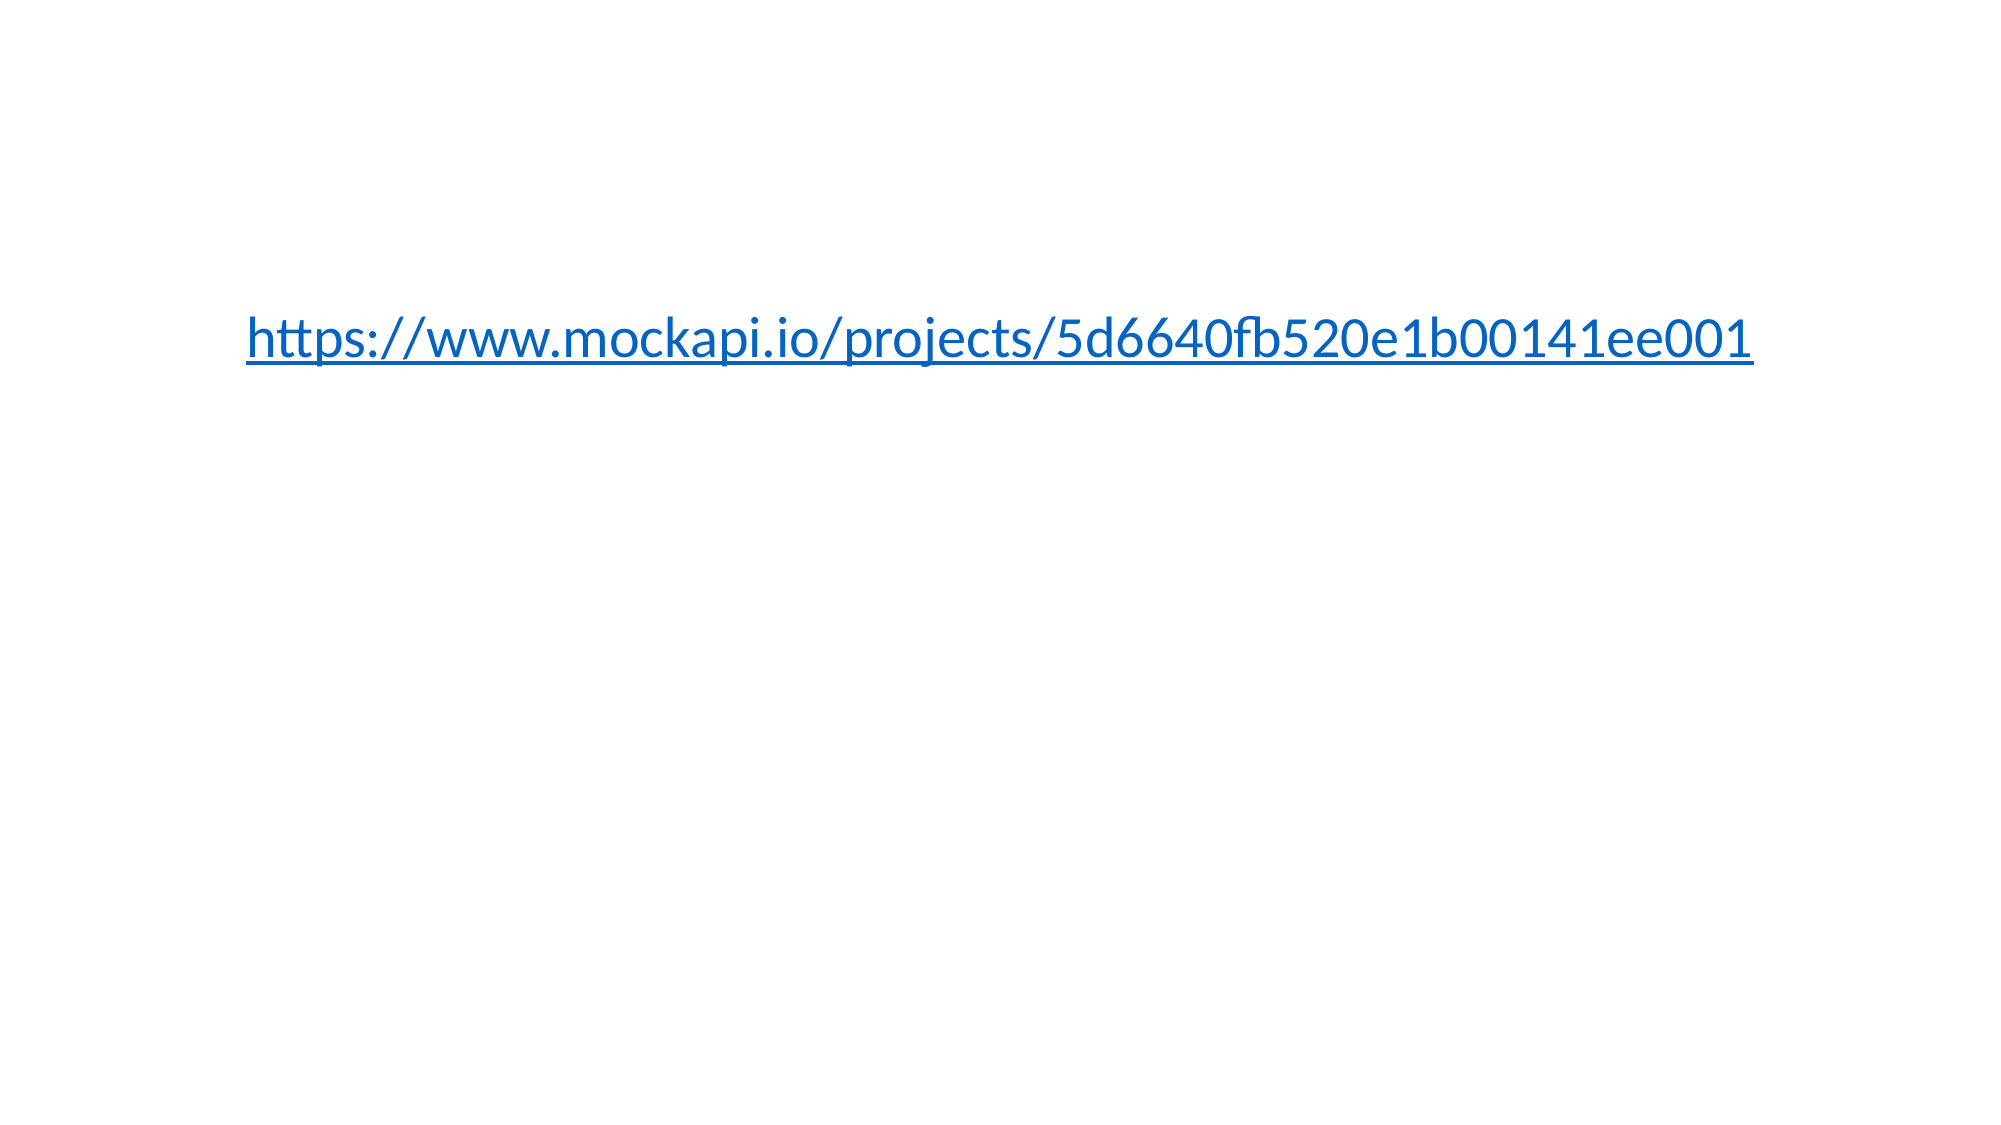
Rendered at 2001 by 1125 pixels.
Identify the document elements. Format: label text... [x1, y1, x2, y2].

list https://www.mockapi.io/projects/5d6640fb520e1b00141ee001 [137, 299, 1863, 1014]
